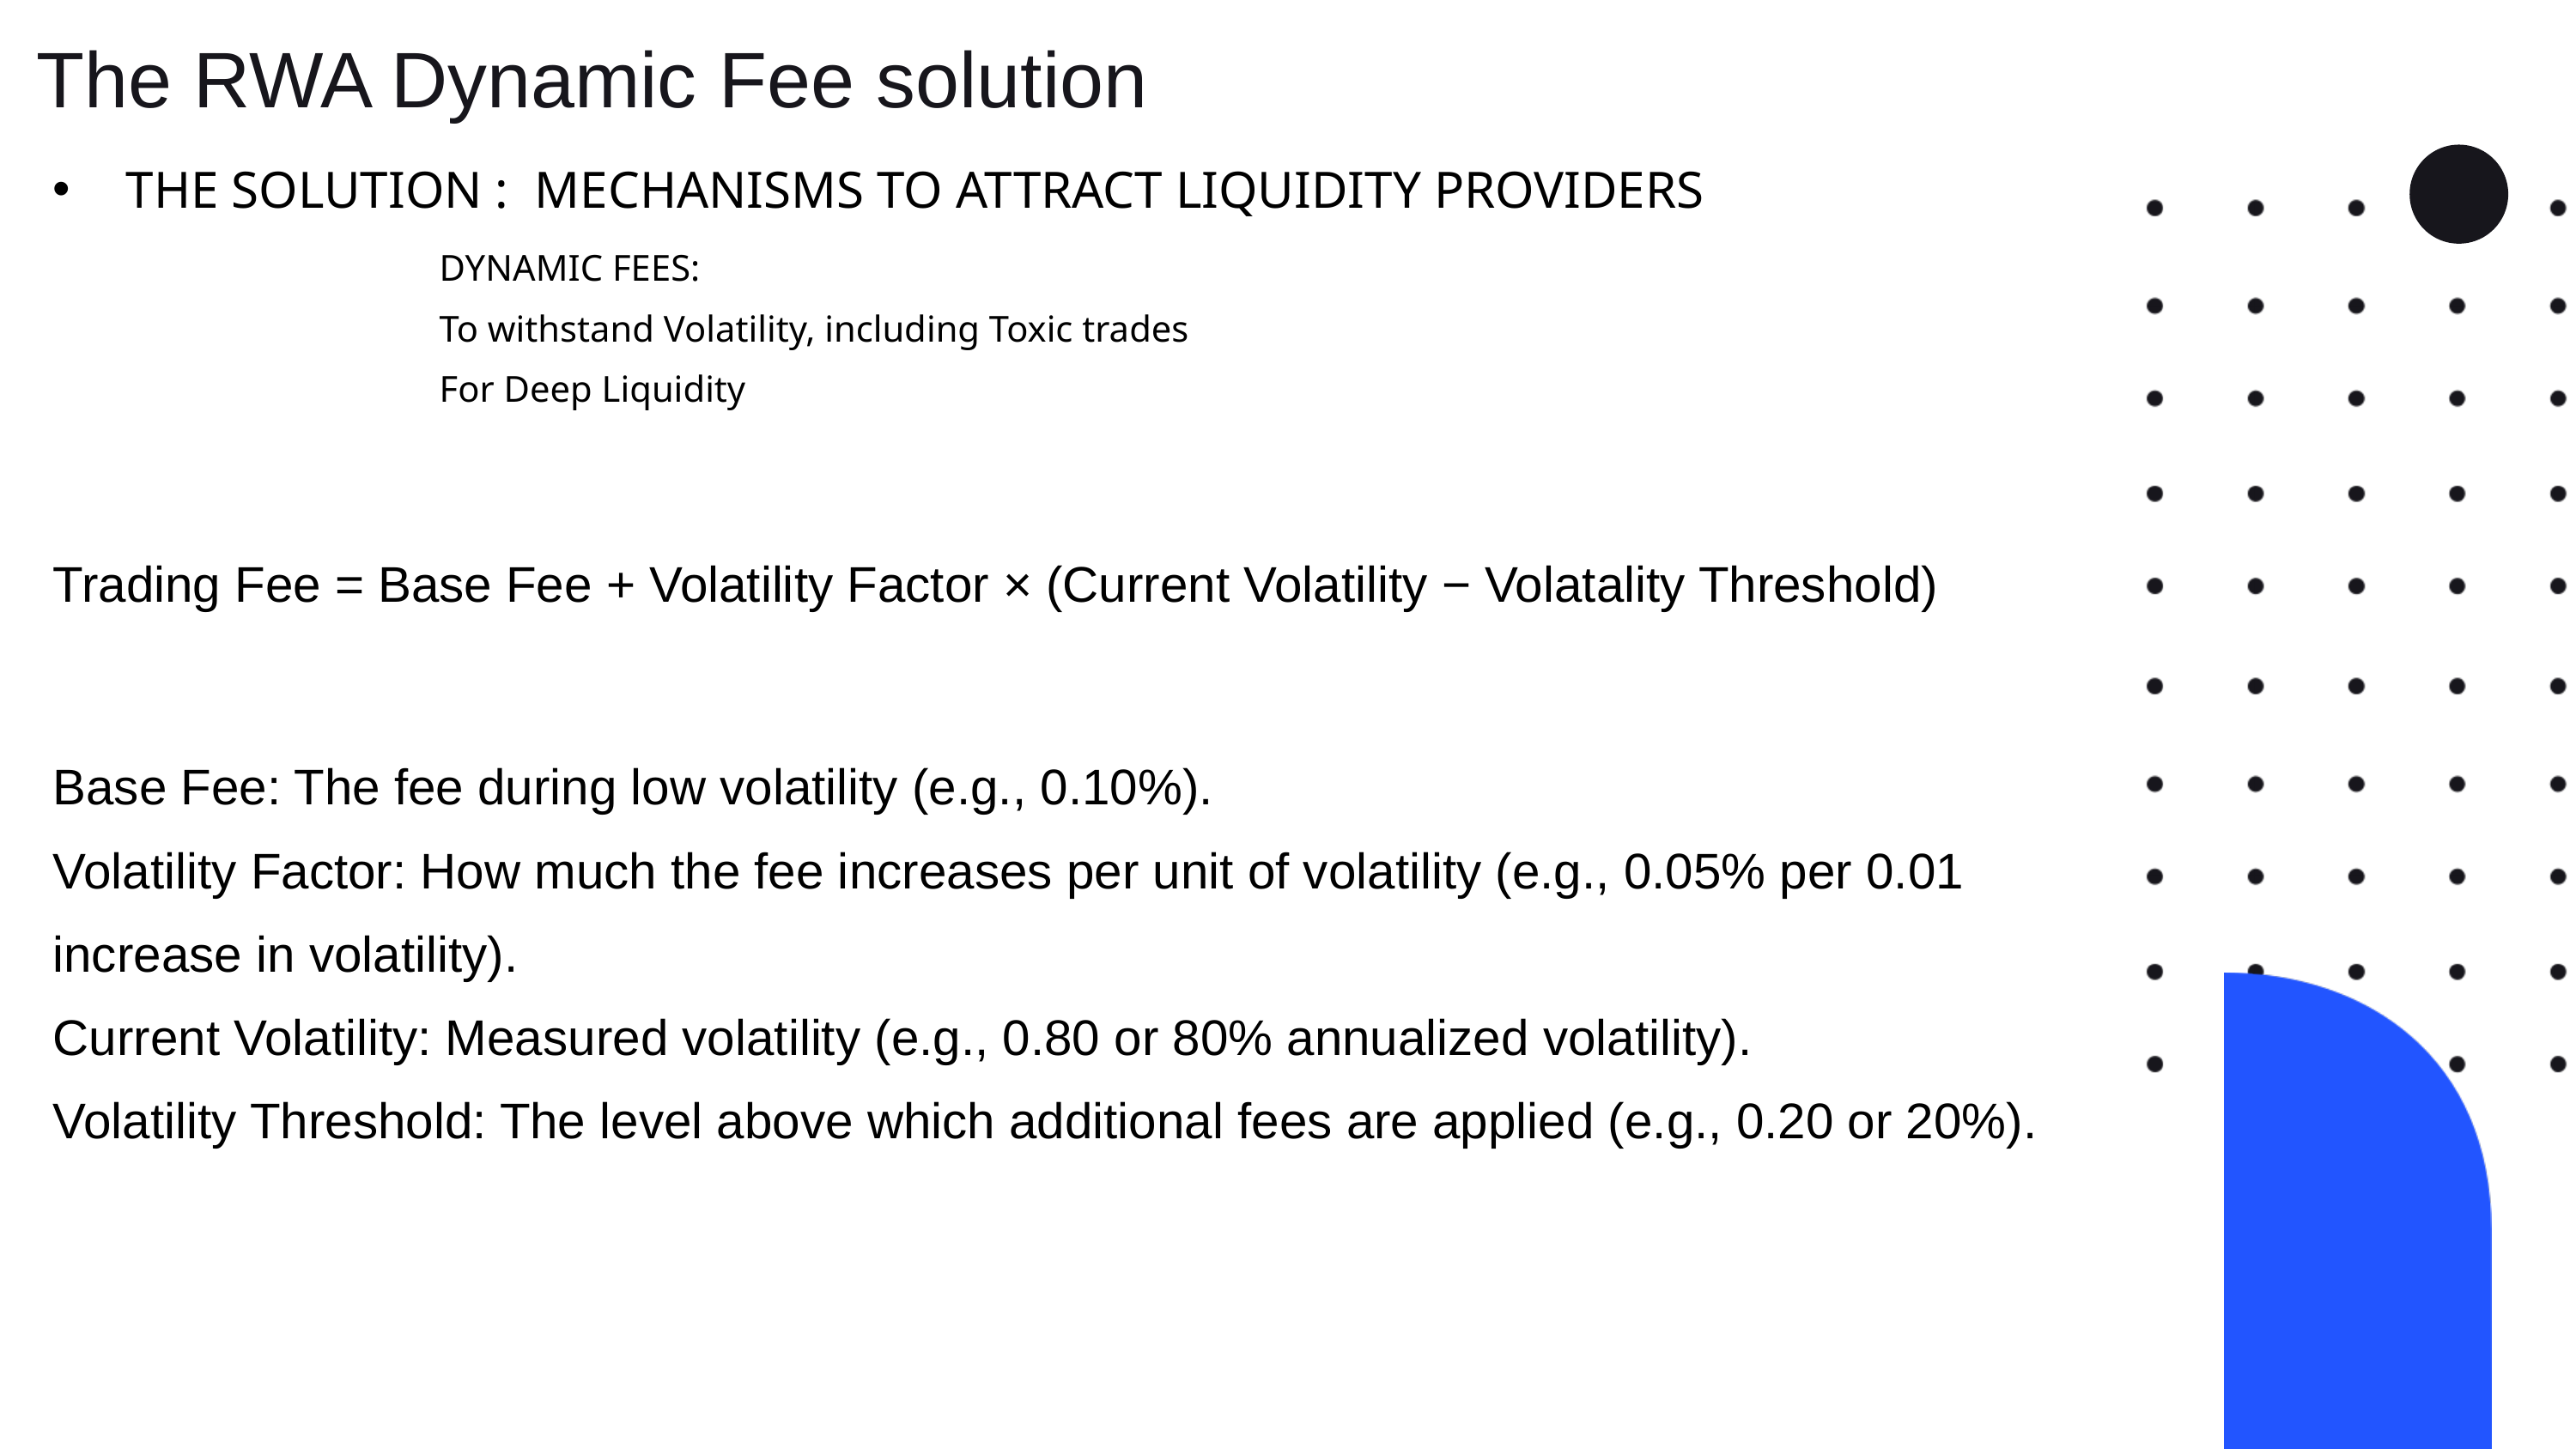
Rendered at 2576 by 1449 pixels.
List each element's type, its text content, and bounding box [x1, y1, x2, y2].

picture [2139, 671, 2576, 1449]
text_box [2409, 144, 2509, 192]
text_box The RWA Dynamic Fee solution [36, 11, 1923, 124]
text_box THE SOLUTION : MECHANISMS TO ATTRACT LIQUIDITY PROVIDERS DYNAMIC FEES: To withstand Volatility, including Toxic trades For Deep Liquidity Trading Fee = Base Fee + Volatility Factor × (Current Volatility − Volatality Threshold) Base Fee: The fee during low volatility (e.g., 0.10%). Volatility Factor: How much the fee increases per unit of volatility (e.g., 0.05% per 0.01 increase in volatility). Current Volatility: Measured volatility (e.g., 0.80 or 80% annualized volatility). Volatility Threshold: The level above which additional fees are applied (e.g., 0.20 or 20%). [0, 135, 2157, 1449]
picture [2139, 193, 2576, 600]
